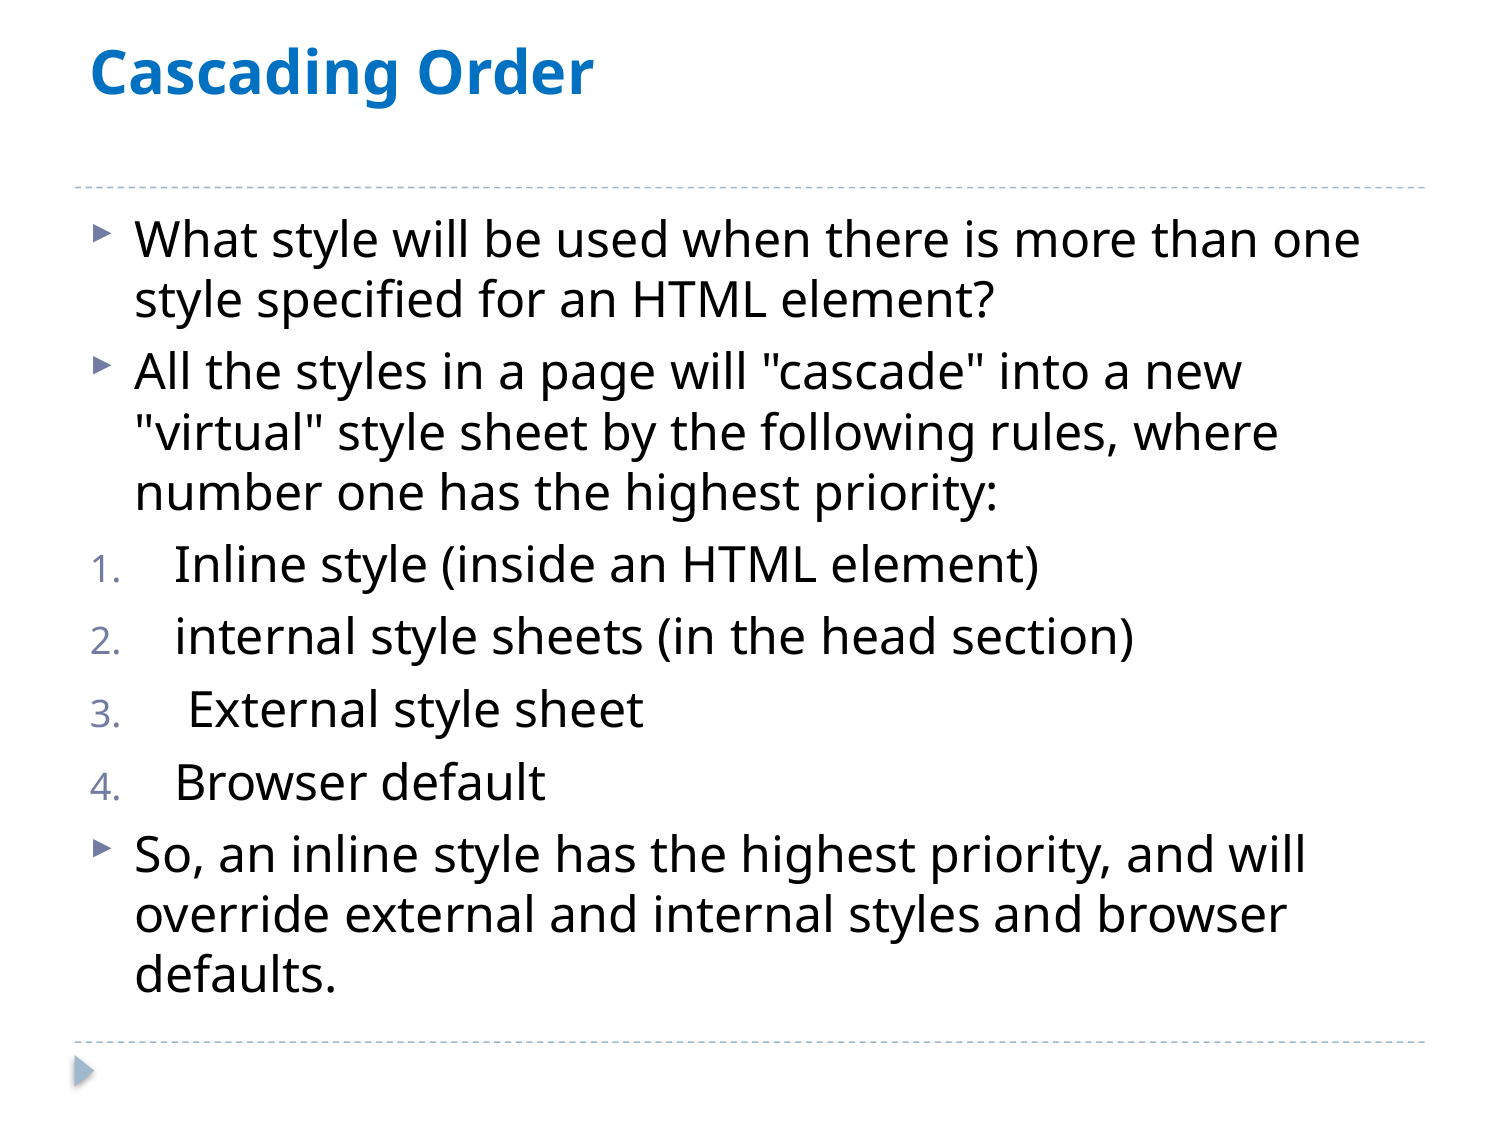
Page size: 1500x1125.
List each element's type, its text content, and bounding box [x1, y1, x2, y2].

title Cascading Order [75, 24, 1425, 188]
list What style will be used when there is more than one style specified for an HTML element? All the styles in a page will "cascade" into a new "virtual" style sheet by the following rules, where number one has the highest priority: Inline style (inside an HTML element) internal style sheets (in the head section) External style sheet Browser default So, an inline style has the highest priority, and will override external and internal styles and browser defaults. [75, 200, 1425, 1010]
